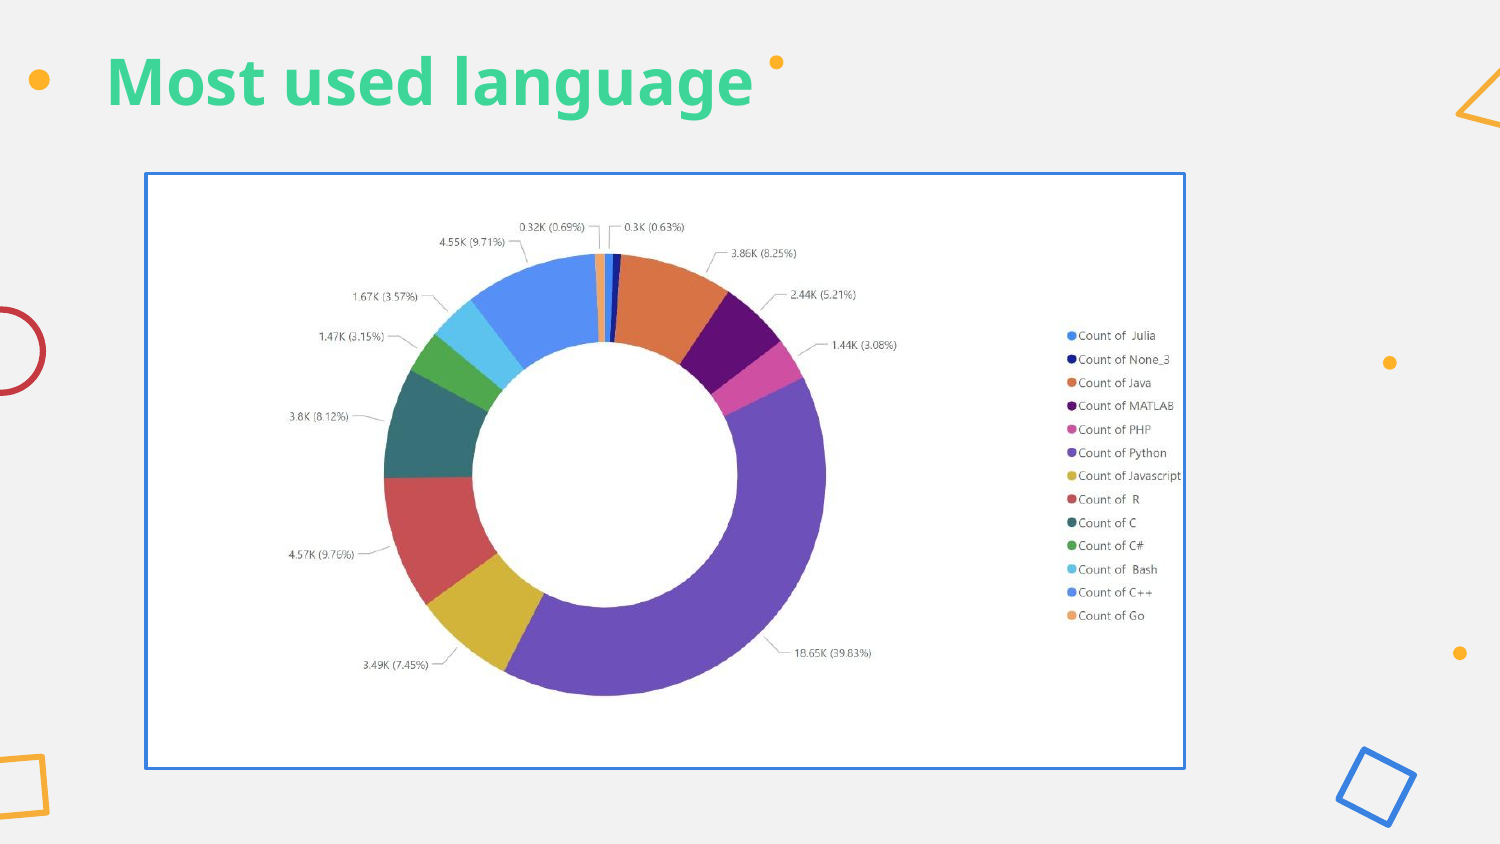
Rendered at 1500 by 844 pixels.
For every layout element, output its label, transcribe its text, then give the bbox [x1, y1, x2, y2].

title Most used language [90, 40, 1358, 123]
picture [147, 175, 1184, 768]
